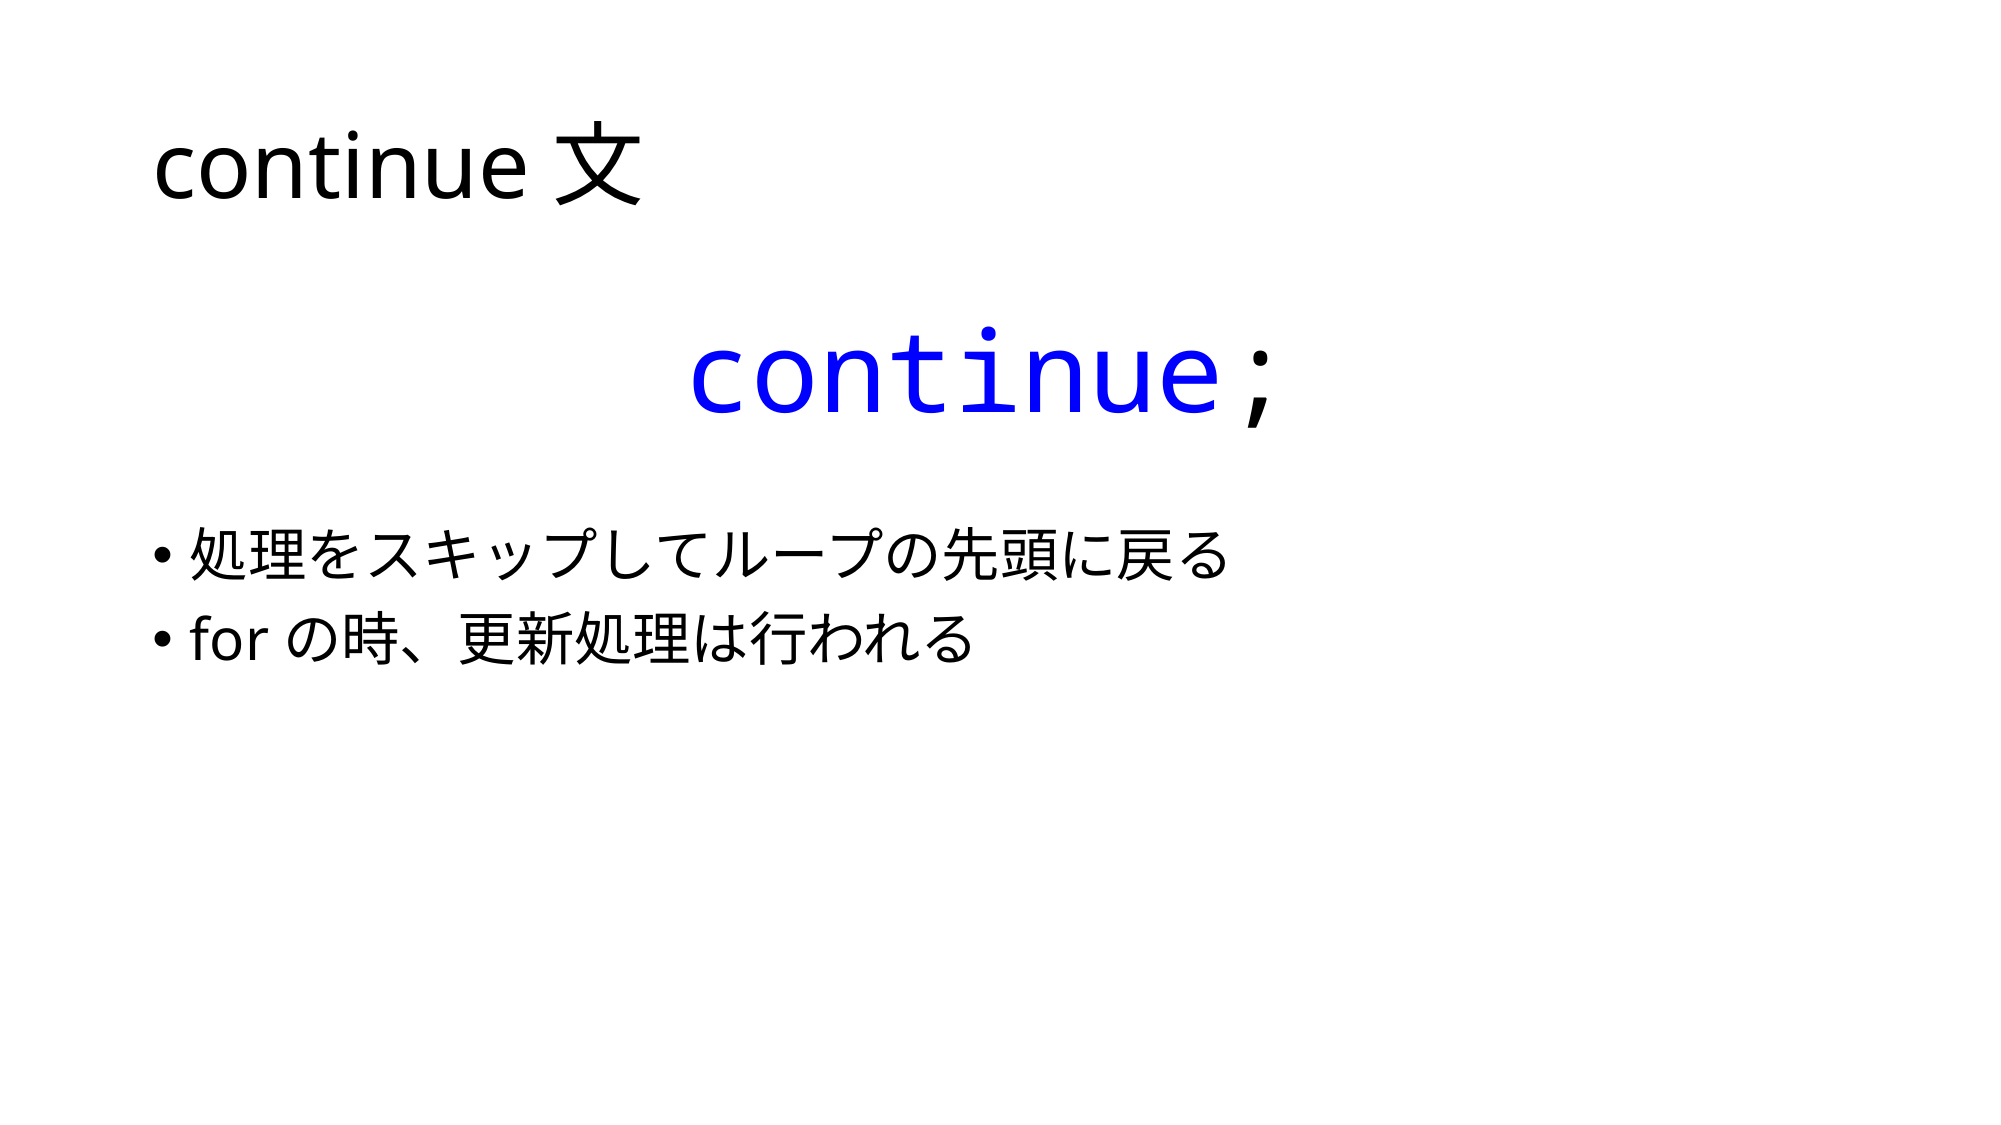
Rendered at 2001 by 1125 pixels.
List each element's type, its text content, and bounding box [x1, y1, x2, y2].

list 処理をスキップしてループの先頭に戻る forの時、更新処理は行われる [137, 518, 1863, 1014]
title continue文 [137, 59, 1863, 278]
text_box continue; [669, 292, 1307, 443]
